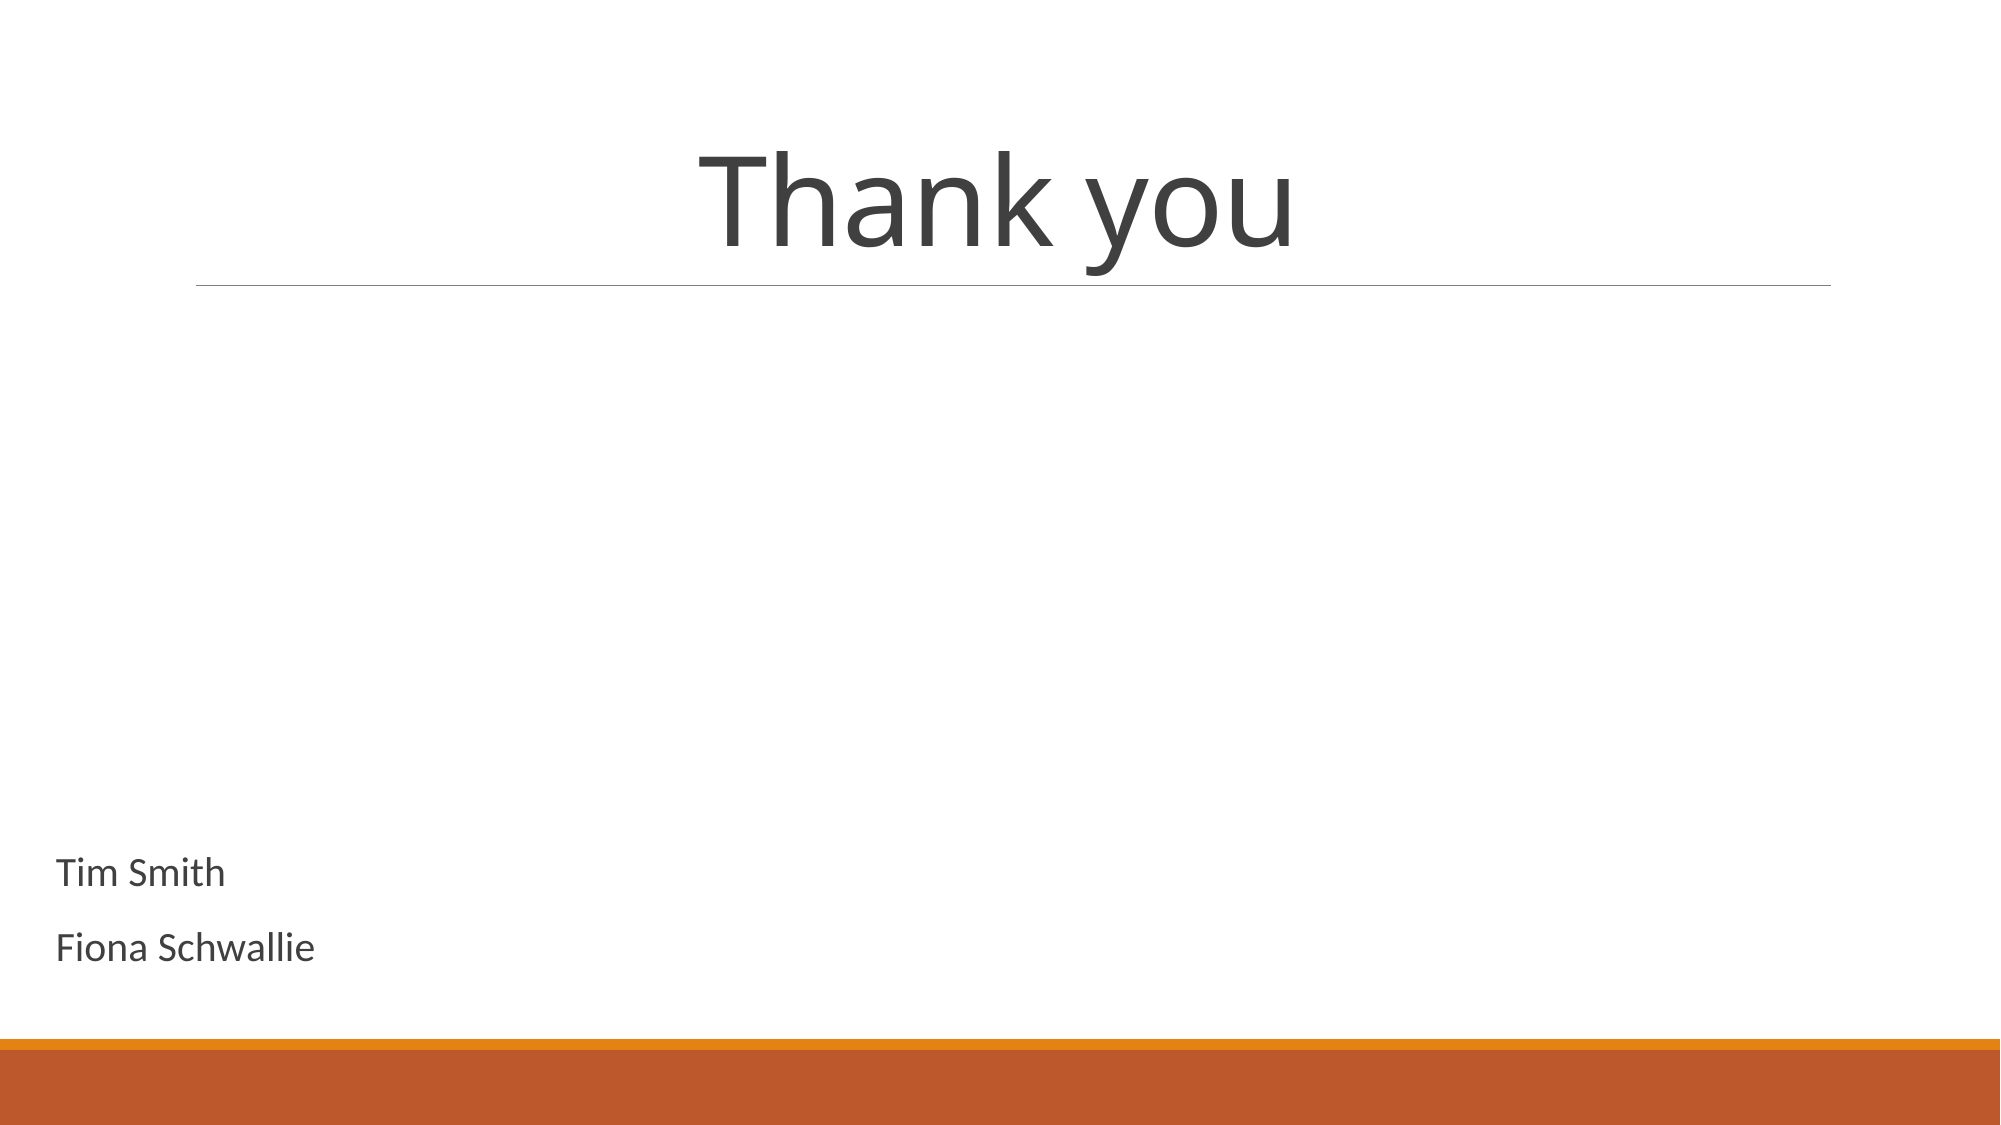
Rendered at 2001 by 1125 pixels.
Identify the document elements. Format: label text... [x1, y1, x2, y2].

list Tim Smith Fiona Schwallie [40, 843, 1760, 1000]
title Thank you [149, 99, 1849, 280]
